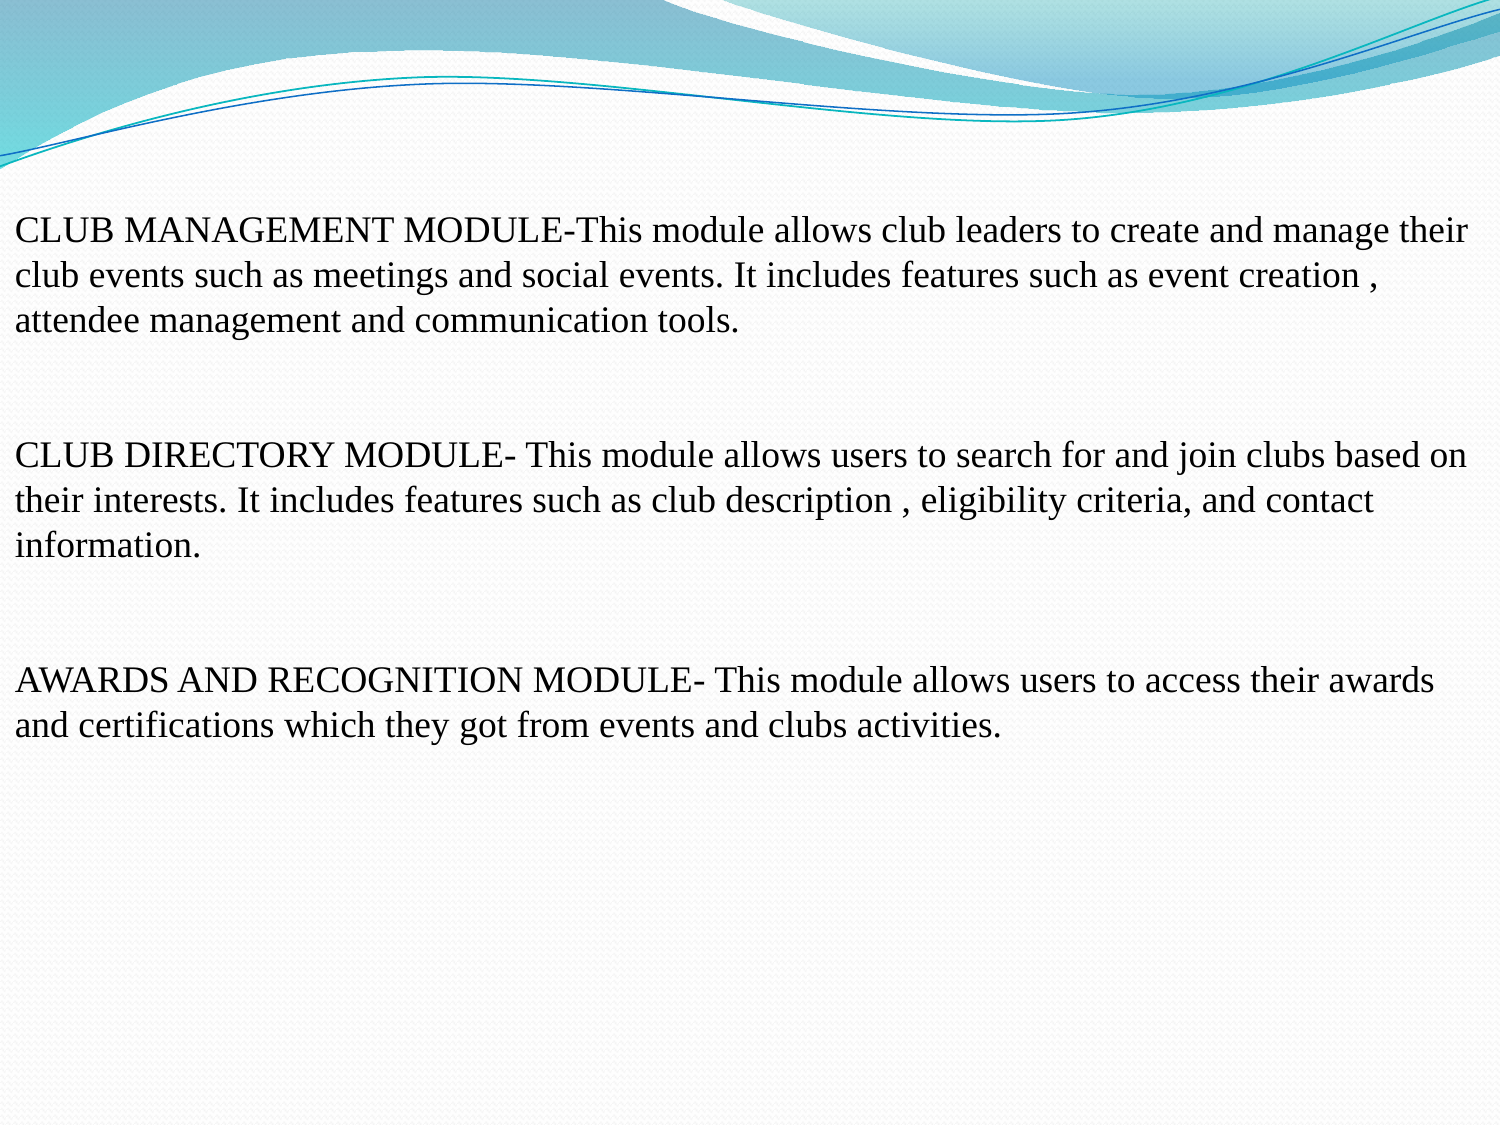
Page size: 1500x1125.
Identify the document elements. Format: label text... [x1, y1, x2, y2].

text_box CLUB MANAGEMENT MODULE-This module allows club leaders to create and manage their club events such as meetings and social events. It includes features such as event creation , attendee management and communication tools. CLUB DIRECTORY MODULE- This module allows users to search for and join clubs based on their interests. It includes features such as club description , eligibility criteria, and contact information. AWARDS AND RECOGNITION MODULE- This module allows users to access their awards and certifications which they got from events and clubs activities. [0, 152, 1500, 843]
